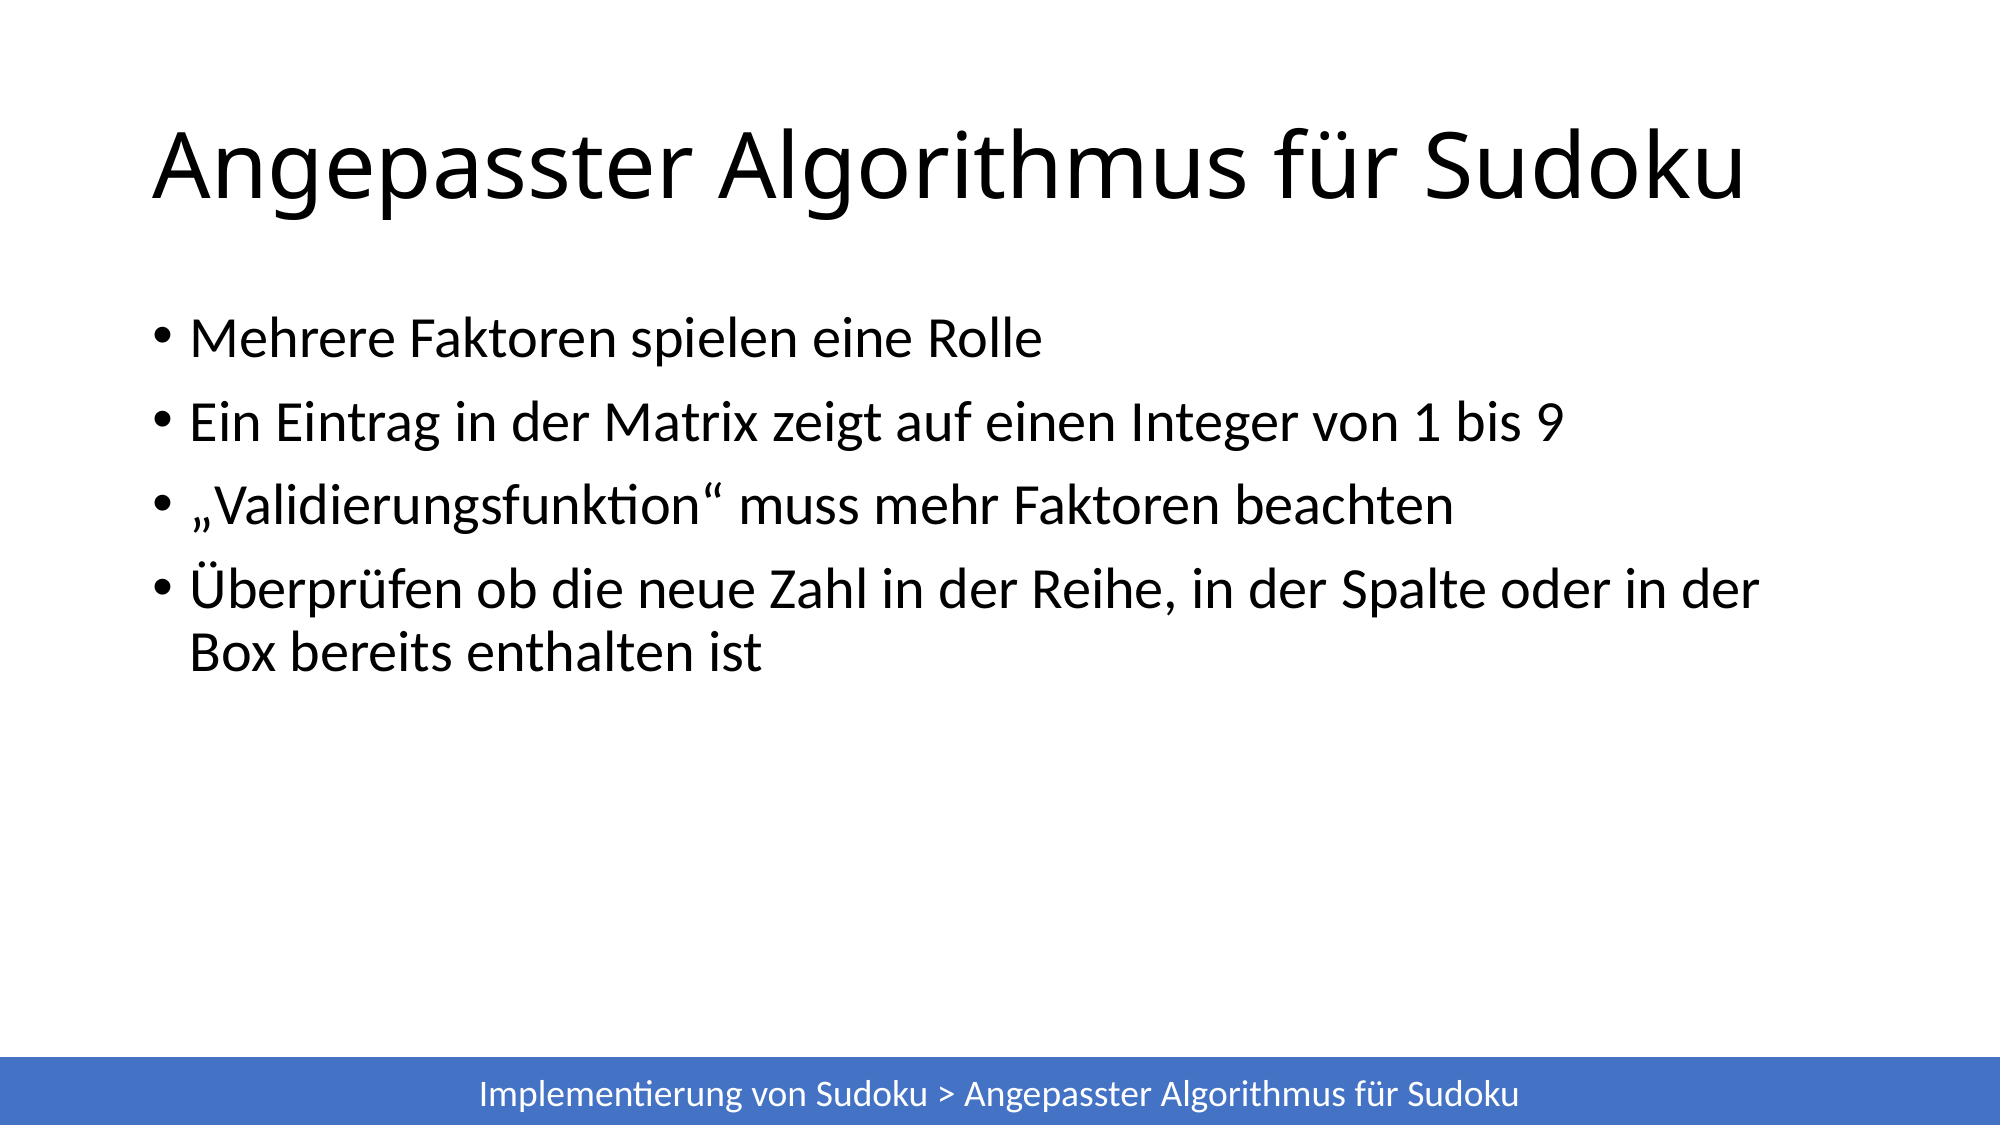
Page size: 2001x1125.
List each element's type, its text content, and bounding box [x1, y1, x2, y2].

text_box Implementierung von Sudoku > Angepasster Algorithmus für Sudoku [0, 1056, 2000, 1125]
list Mehrere Faktoren spielen eine Rolle Ein Eintrag in der Matrix zeigt auf einen Integer von 1 bis 9 „Validierungsfunktion“ muss mehr Faktoren beachten Überprüfen ob die neue Zahl in der Reihe, in der Spalte oder in der Box bereits enthalten ist [137, 299, 1863, 1014]
title Angepasster Algorithmus für Sudoku [137, 59, 1863, 278]
